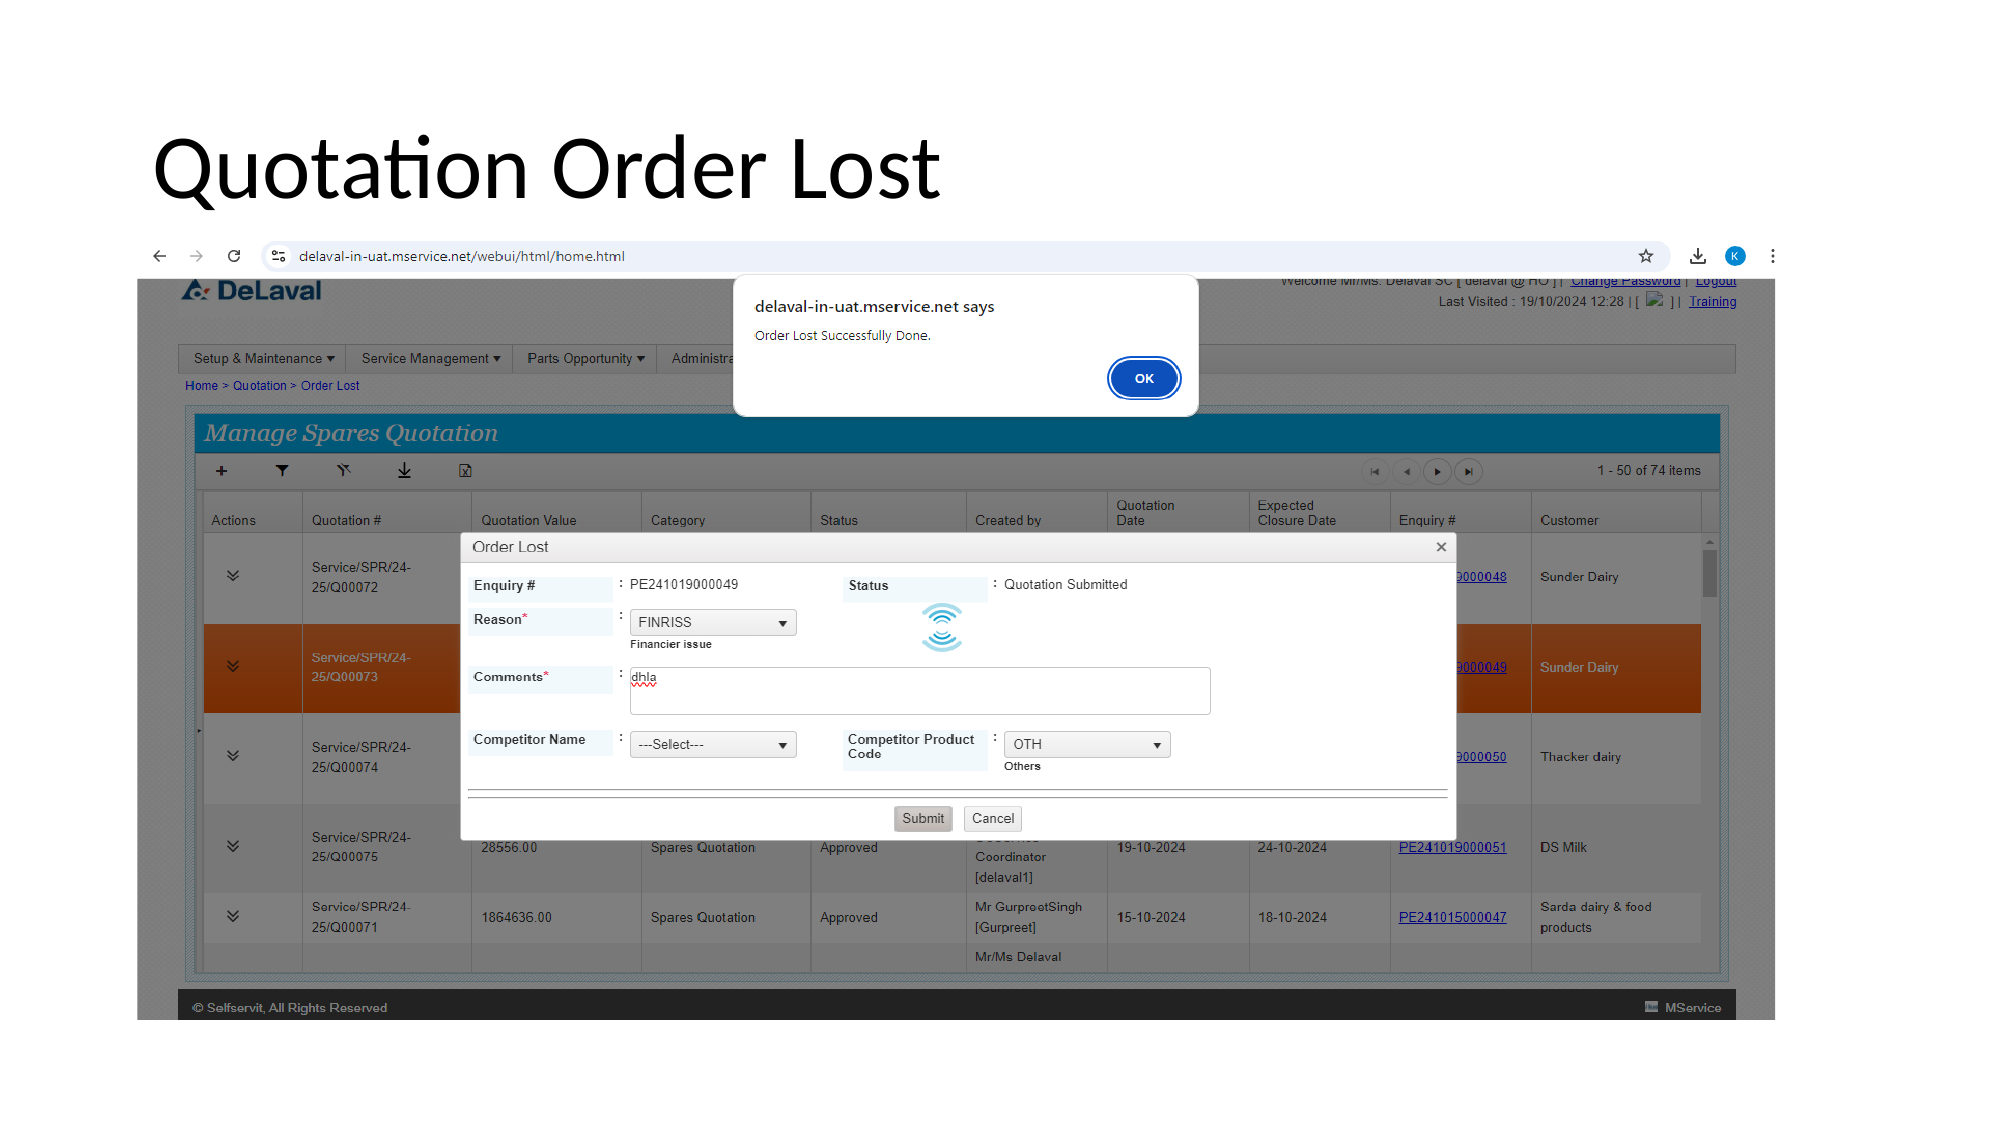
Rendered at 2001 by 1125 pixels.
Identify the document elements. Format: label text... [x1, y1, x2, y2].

picture [137, 241, 1776, 1020]
title Quotation Order Lost [137, 59, 1863, 278]
